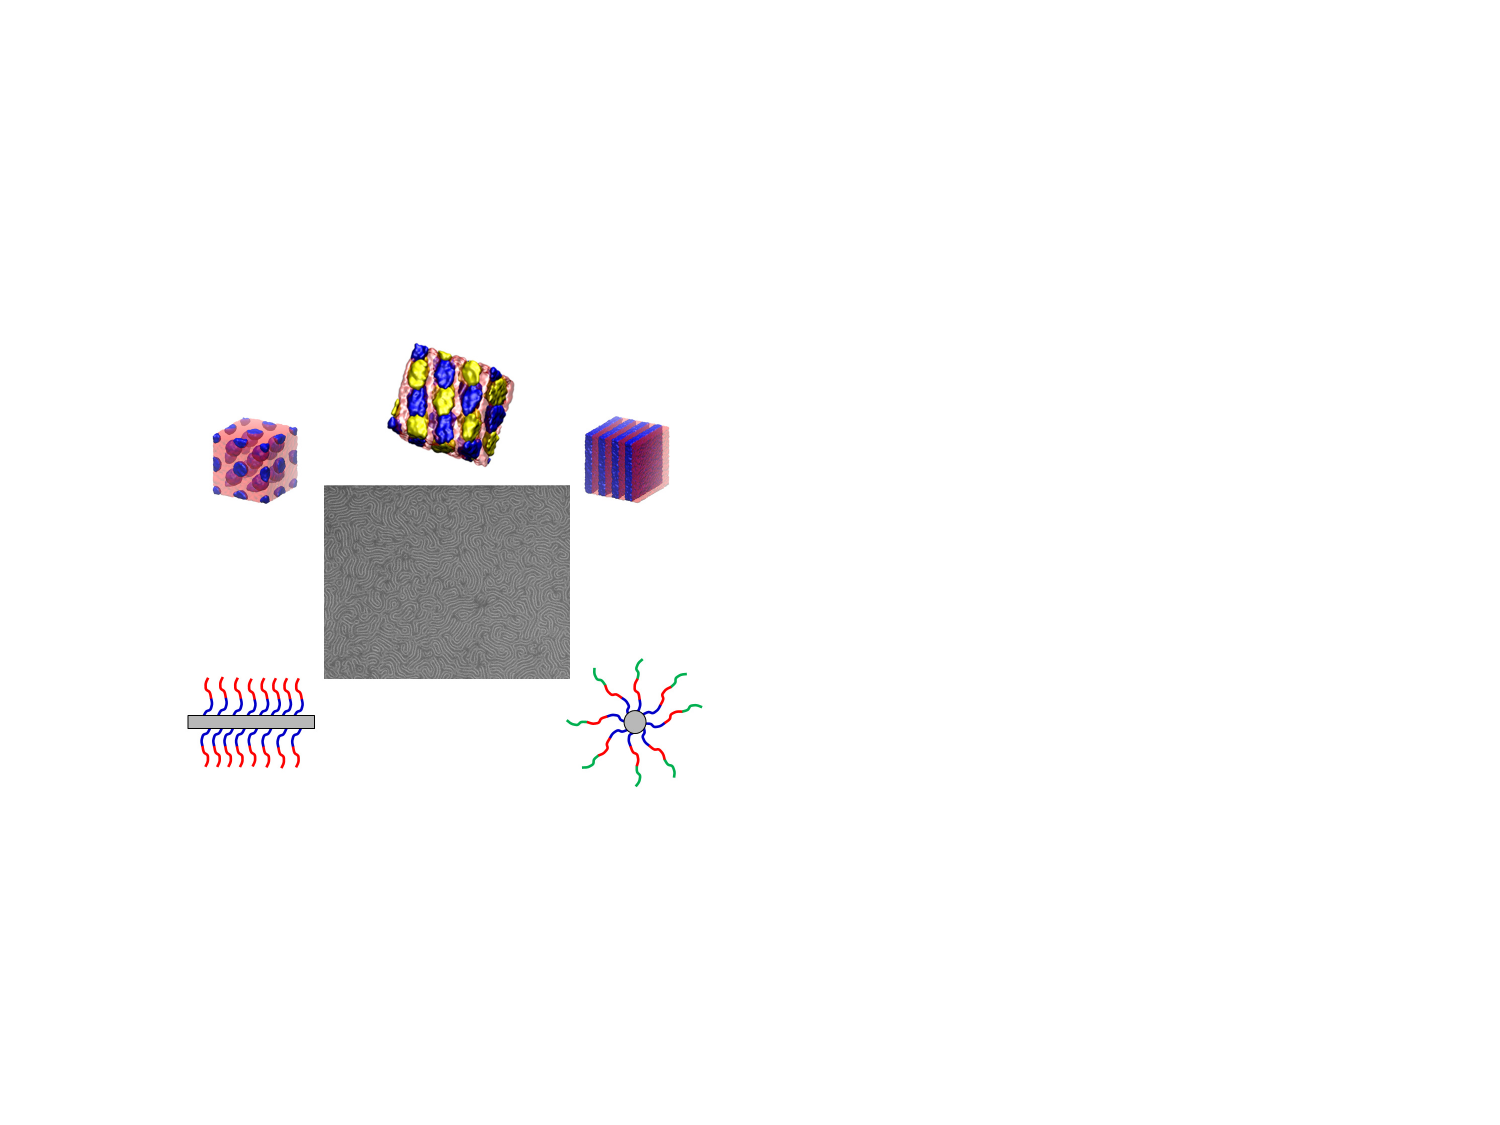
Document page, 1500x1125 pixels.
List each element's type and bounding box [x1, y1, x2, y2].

picture [93, 312, 1407, 813]
